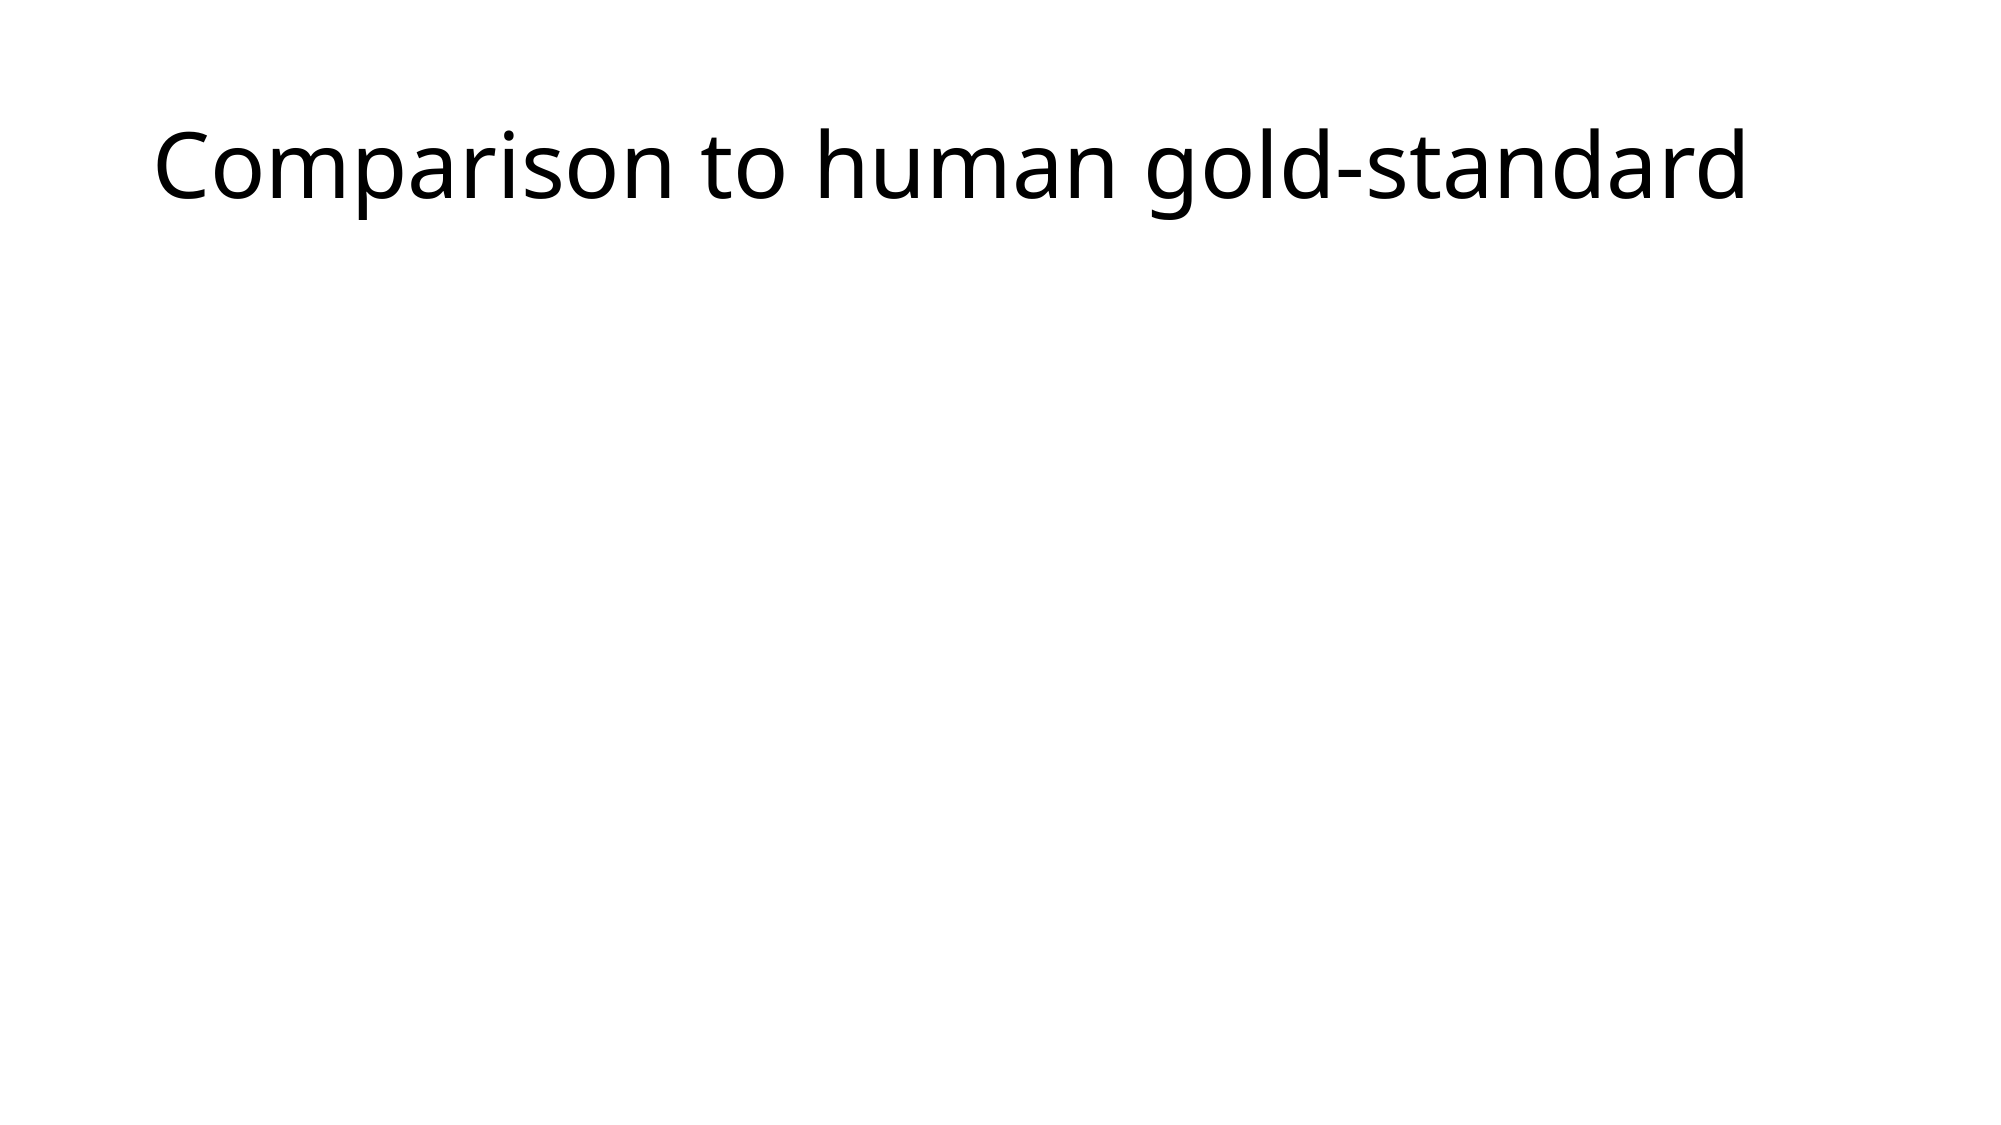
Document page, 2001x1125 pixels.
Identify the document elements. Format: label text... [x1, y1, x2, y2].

title Comparison to human gold-standard [137, 59, 1863, 278]
